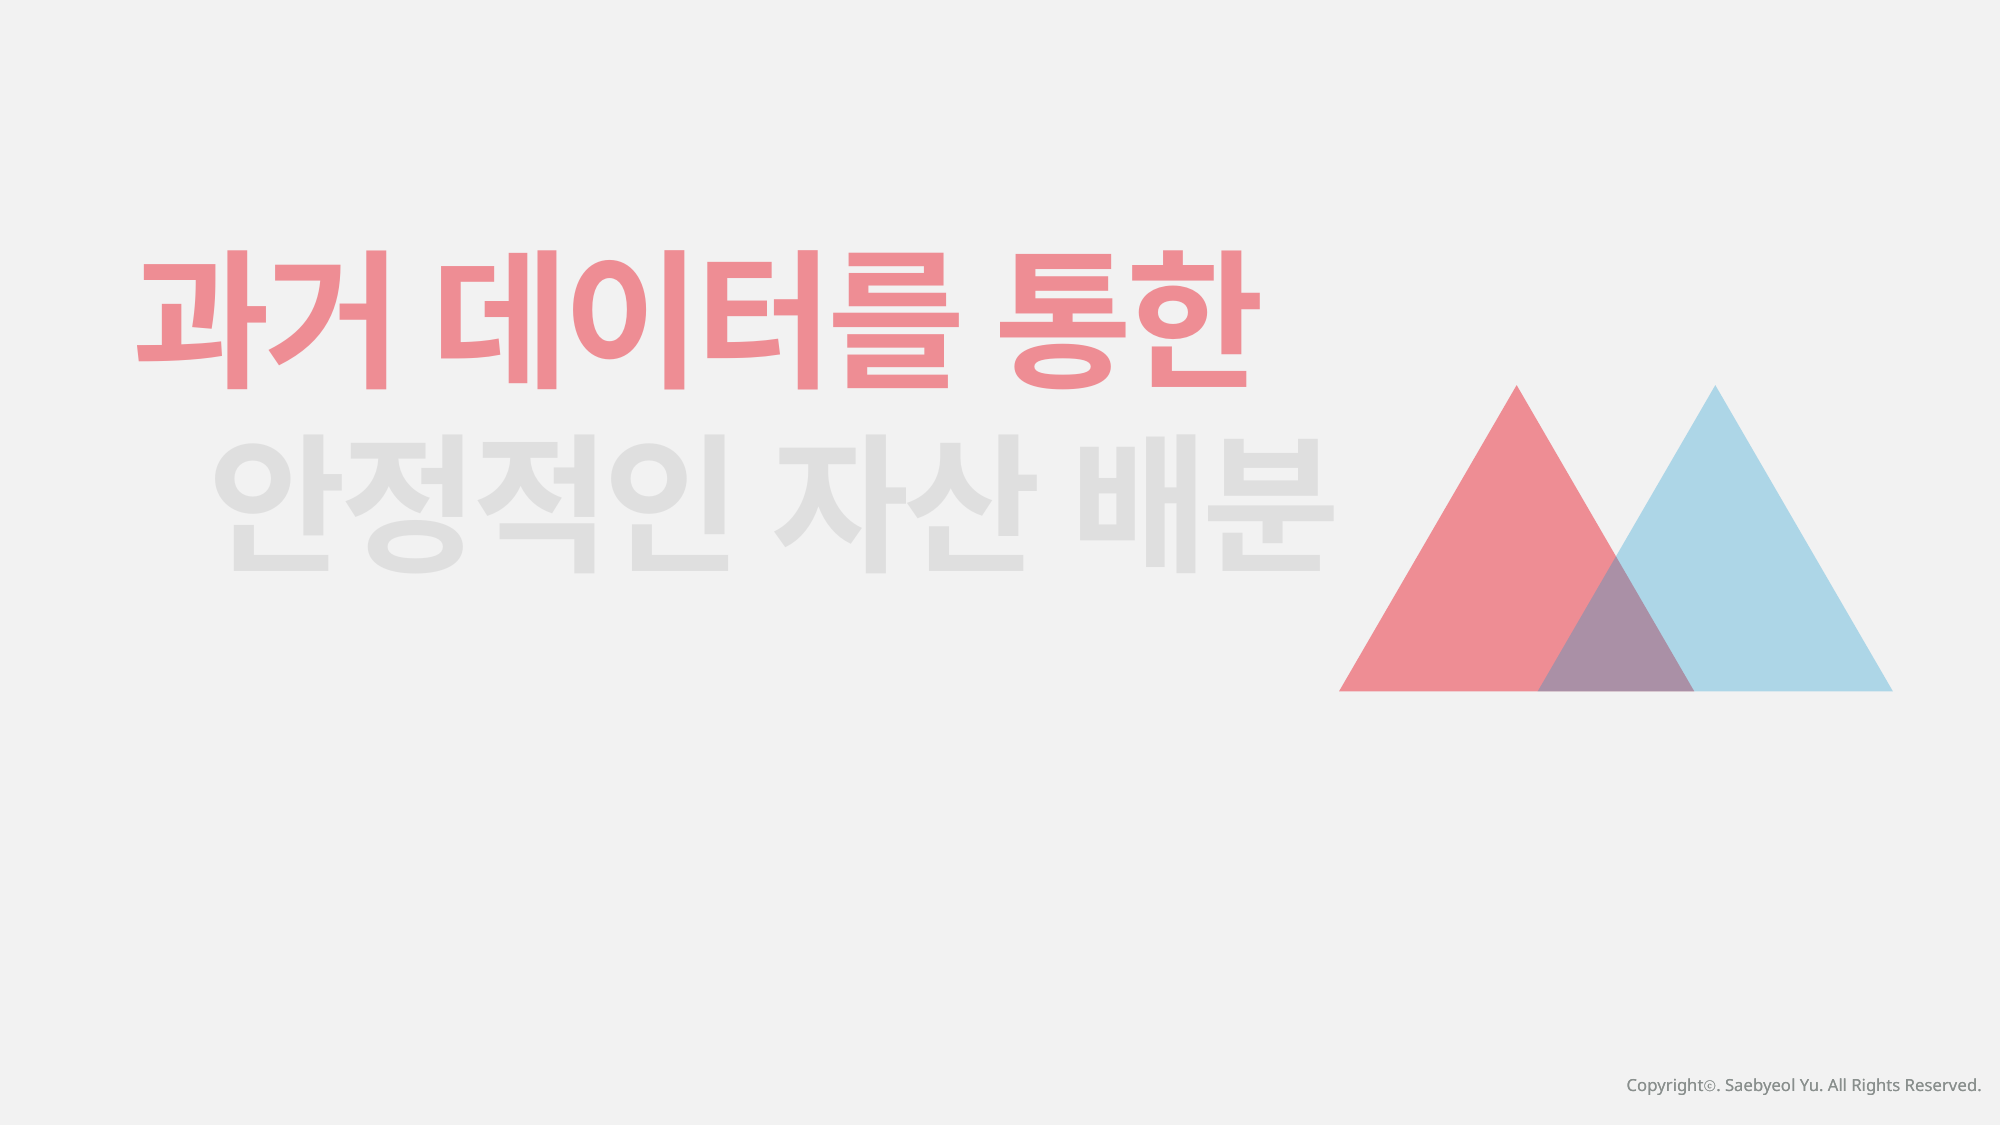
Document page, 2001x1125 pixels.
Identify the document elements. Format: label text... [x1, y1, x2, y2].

text_box Copyrightⓒ. Saebyeol Yu. All Rights Reserved. [1611, 1067, 1998, 1102]
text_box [67, 218, 1406, 602]
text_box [1338, 385, 1893, 692]
